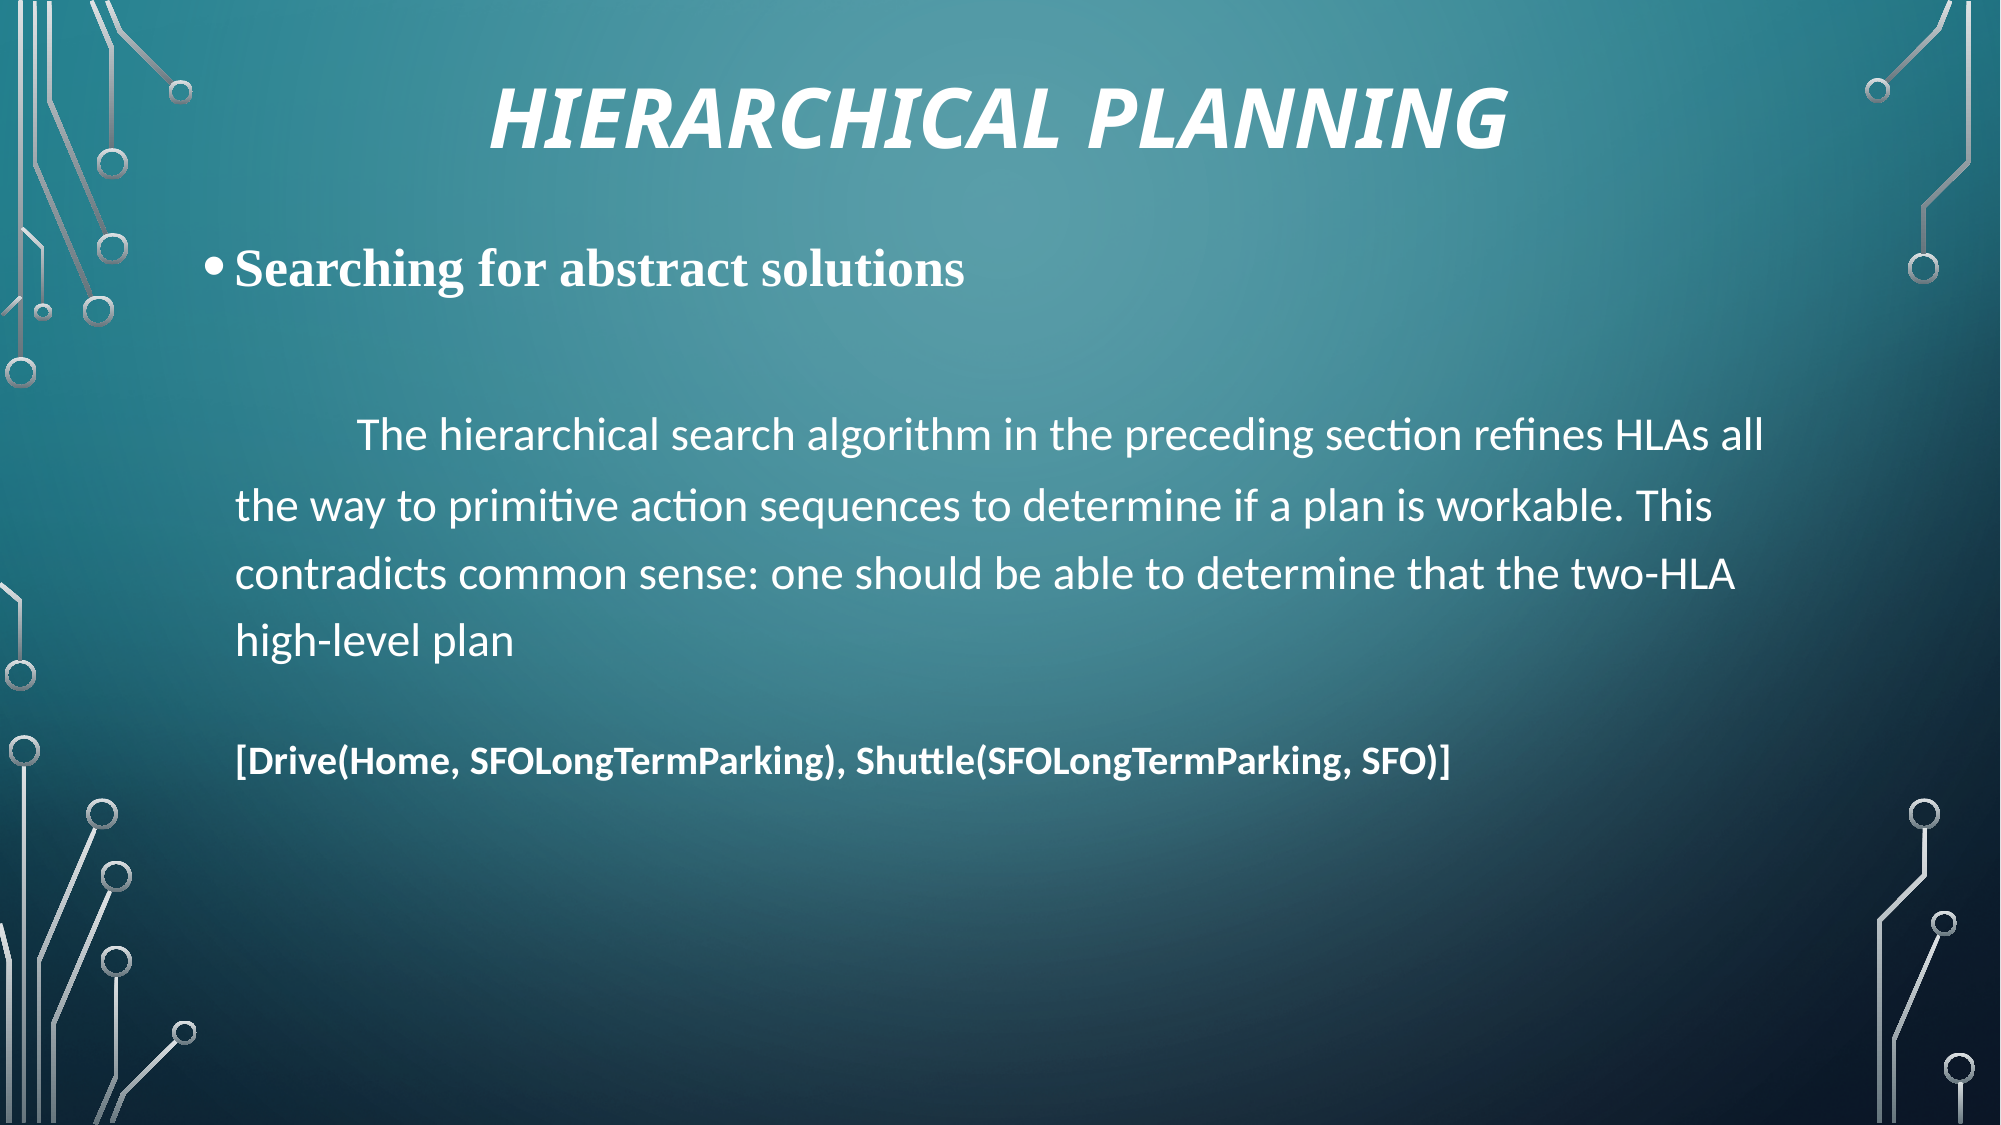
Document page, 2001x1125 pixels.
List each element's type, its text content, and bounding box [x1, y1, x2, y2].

title Hierarchical planning [187, 0, 1813, 212]
list Searching for abstract solutions The hierarchical search algorithm in the preceding section refines HLAs all the way to primitive action sequences to determine if a plan is workable. This contradicts common sense: one should be able to determine that the two-HLA high-level plan [Drive(Home, SFOLongTermParking), Shuttle(SFOLongTermParking, SFO)] [187, 212, 1813, 794]
